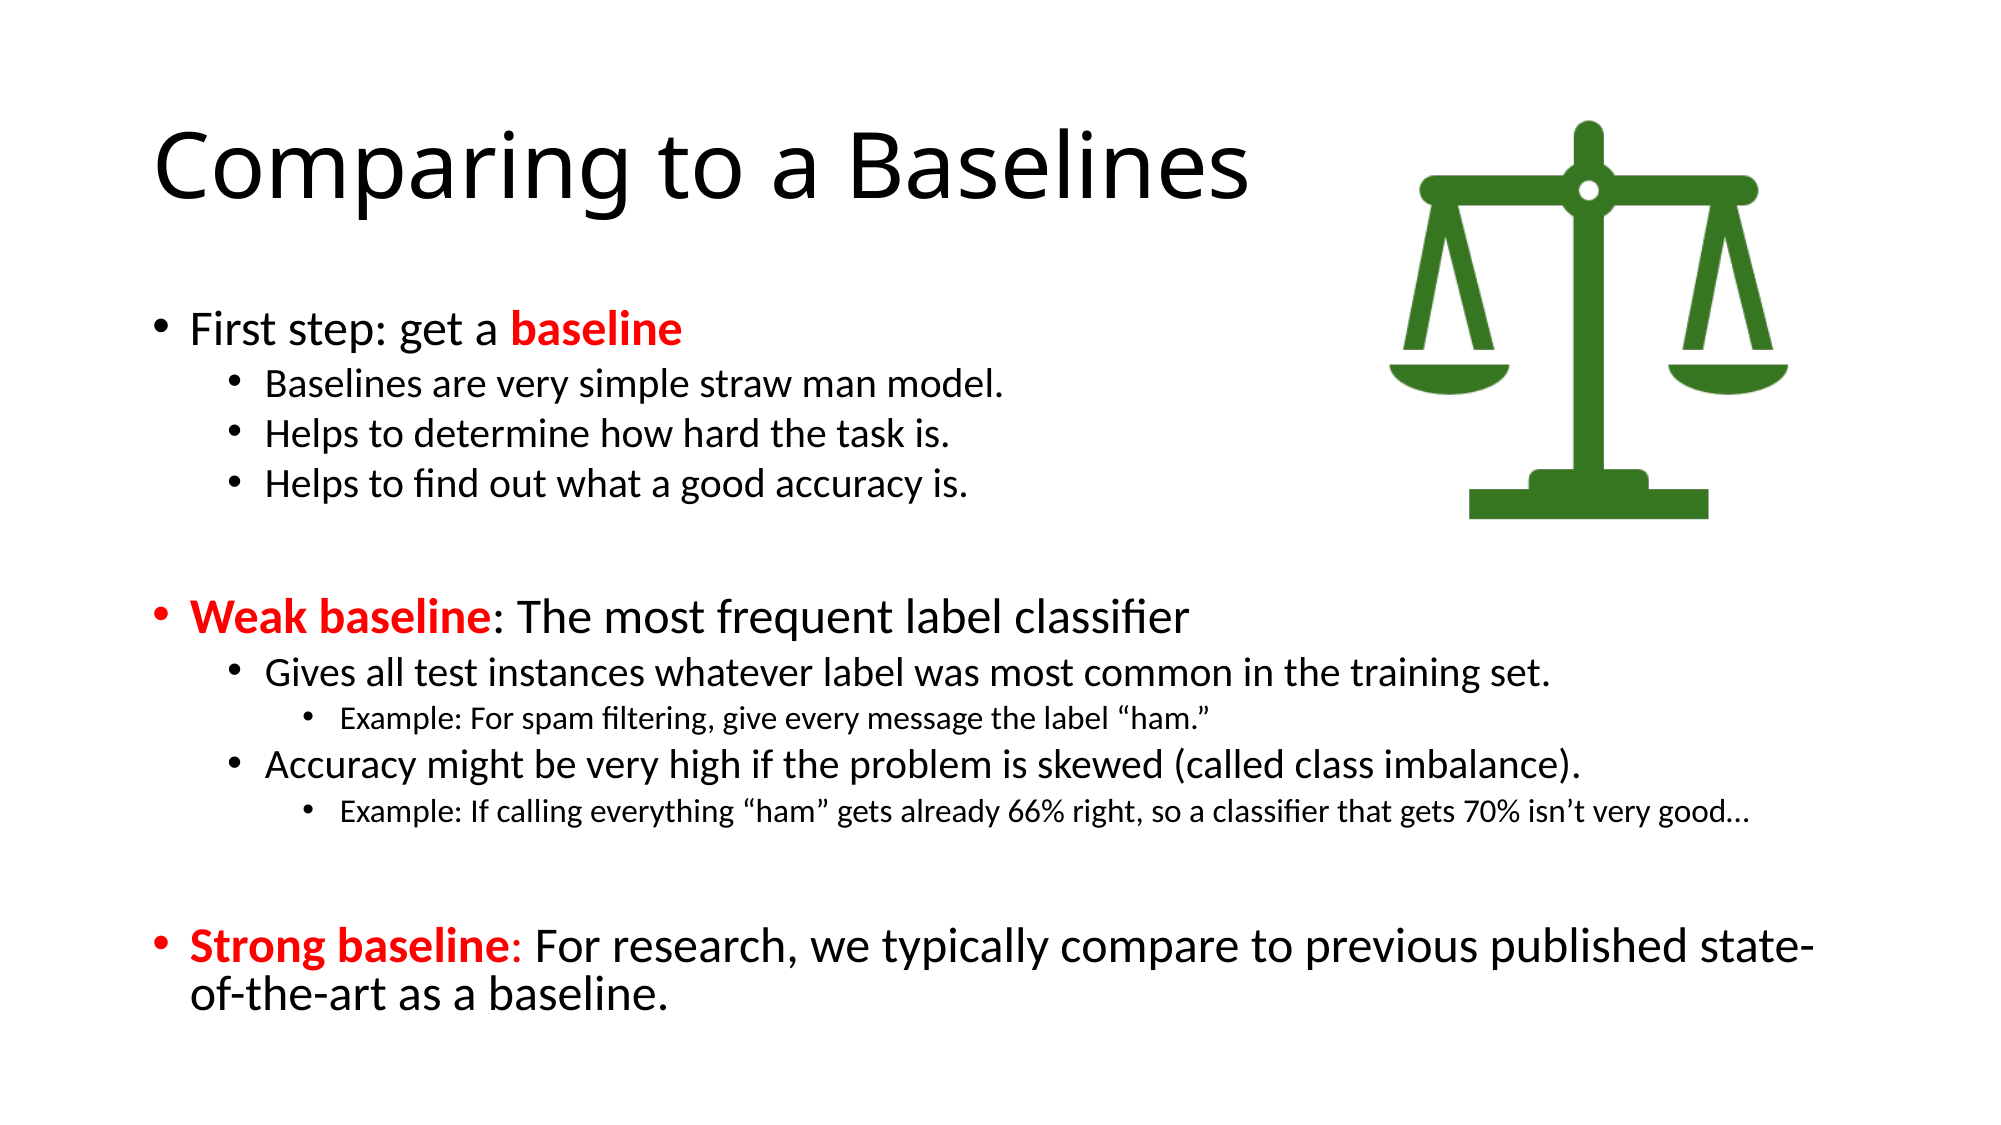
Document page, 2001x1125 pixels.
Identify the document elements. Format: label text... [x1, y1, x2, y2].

title Comparing to a Baselines [137, 59, 1863, 278]
list First step: get a baseline Baselines are very simple straw man model. Helps to determine how hard the task is. Helps to find out what a good accuracy is. Weak baseline: The most frequent label classifier Gives all test instances whatever label was most common in the training set. Example: For spam filtering, give every message the label “ham.” Accuracy might be very high if the problem is skewed (called class imbalance). Example: If calling everything “ham” gets already 66% right, so a classifier that gets 70% isn’t very good… Strong baseline: For research, we typically compare to previous published state-of-the-art as a baseline. [137, 299, 1863, 1014]
picture [1349, 81, 1828, 559]
